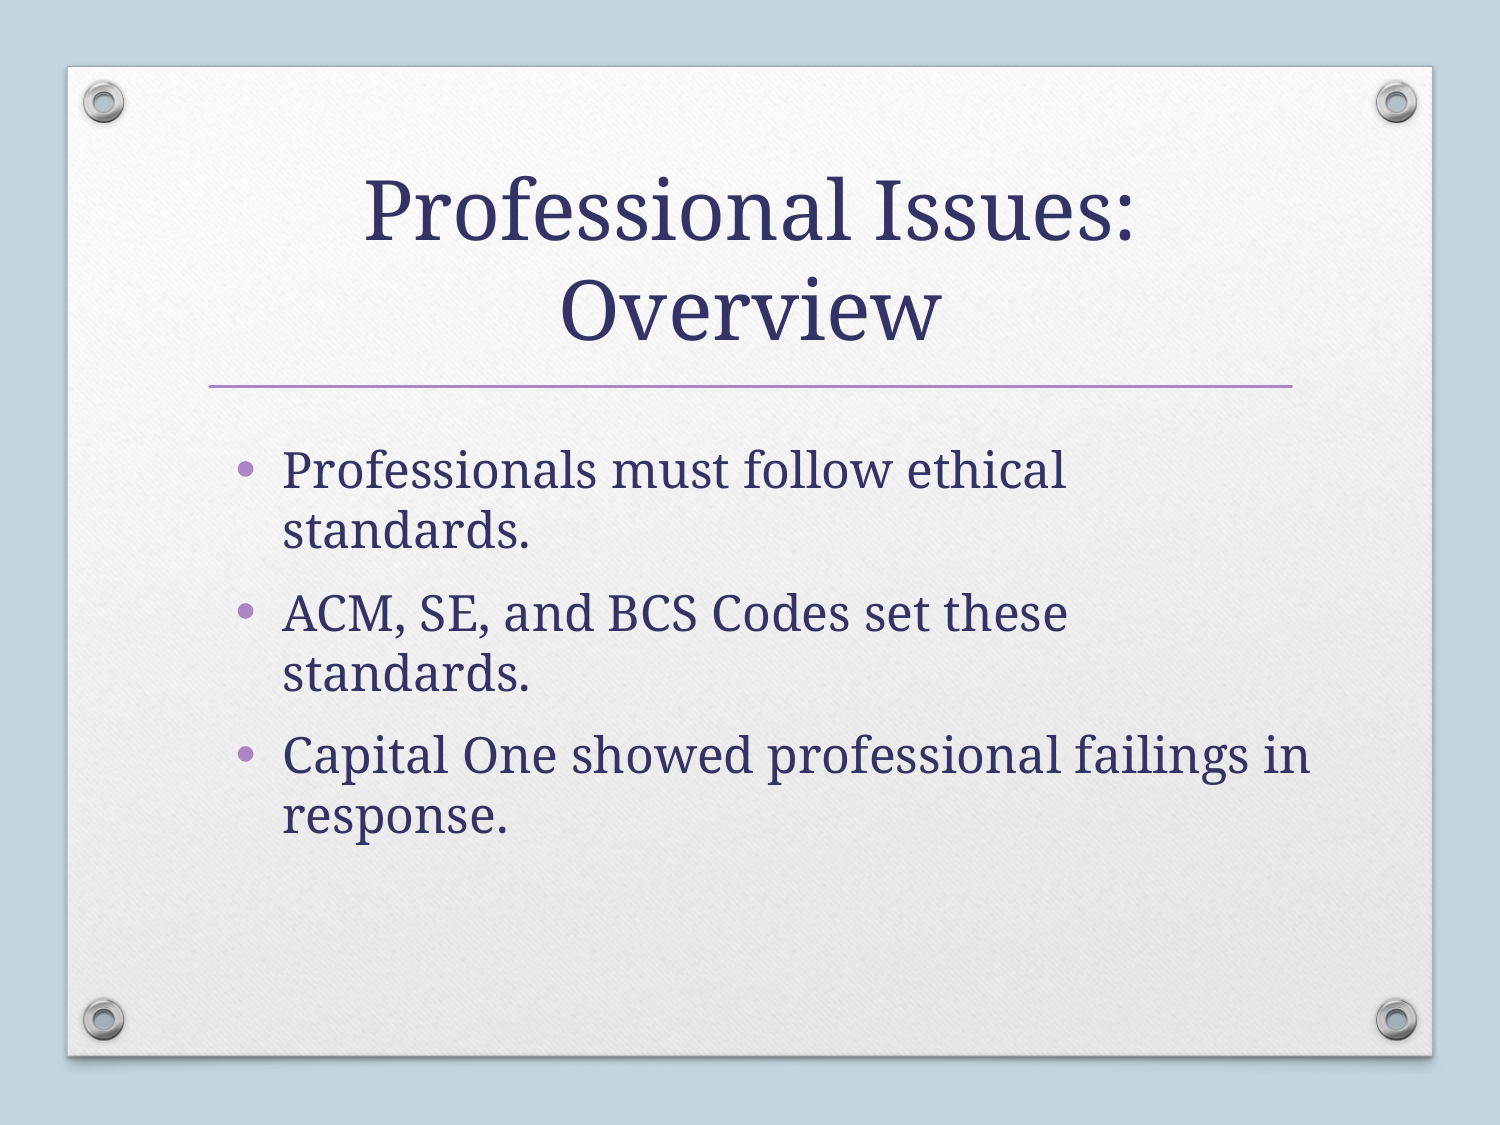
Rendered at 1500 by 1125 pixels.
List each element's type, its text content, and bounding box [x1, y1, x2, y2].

title Professional Issues: Overview [193, 150, 1309, 365]
picture [0, 0, 1500, 1125]
list Professionals must follow ethical standards. ACM, SE, and BCS Codes set these standards. Capital One showed professional failings in response. [220, 430, 1336, 997]
